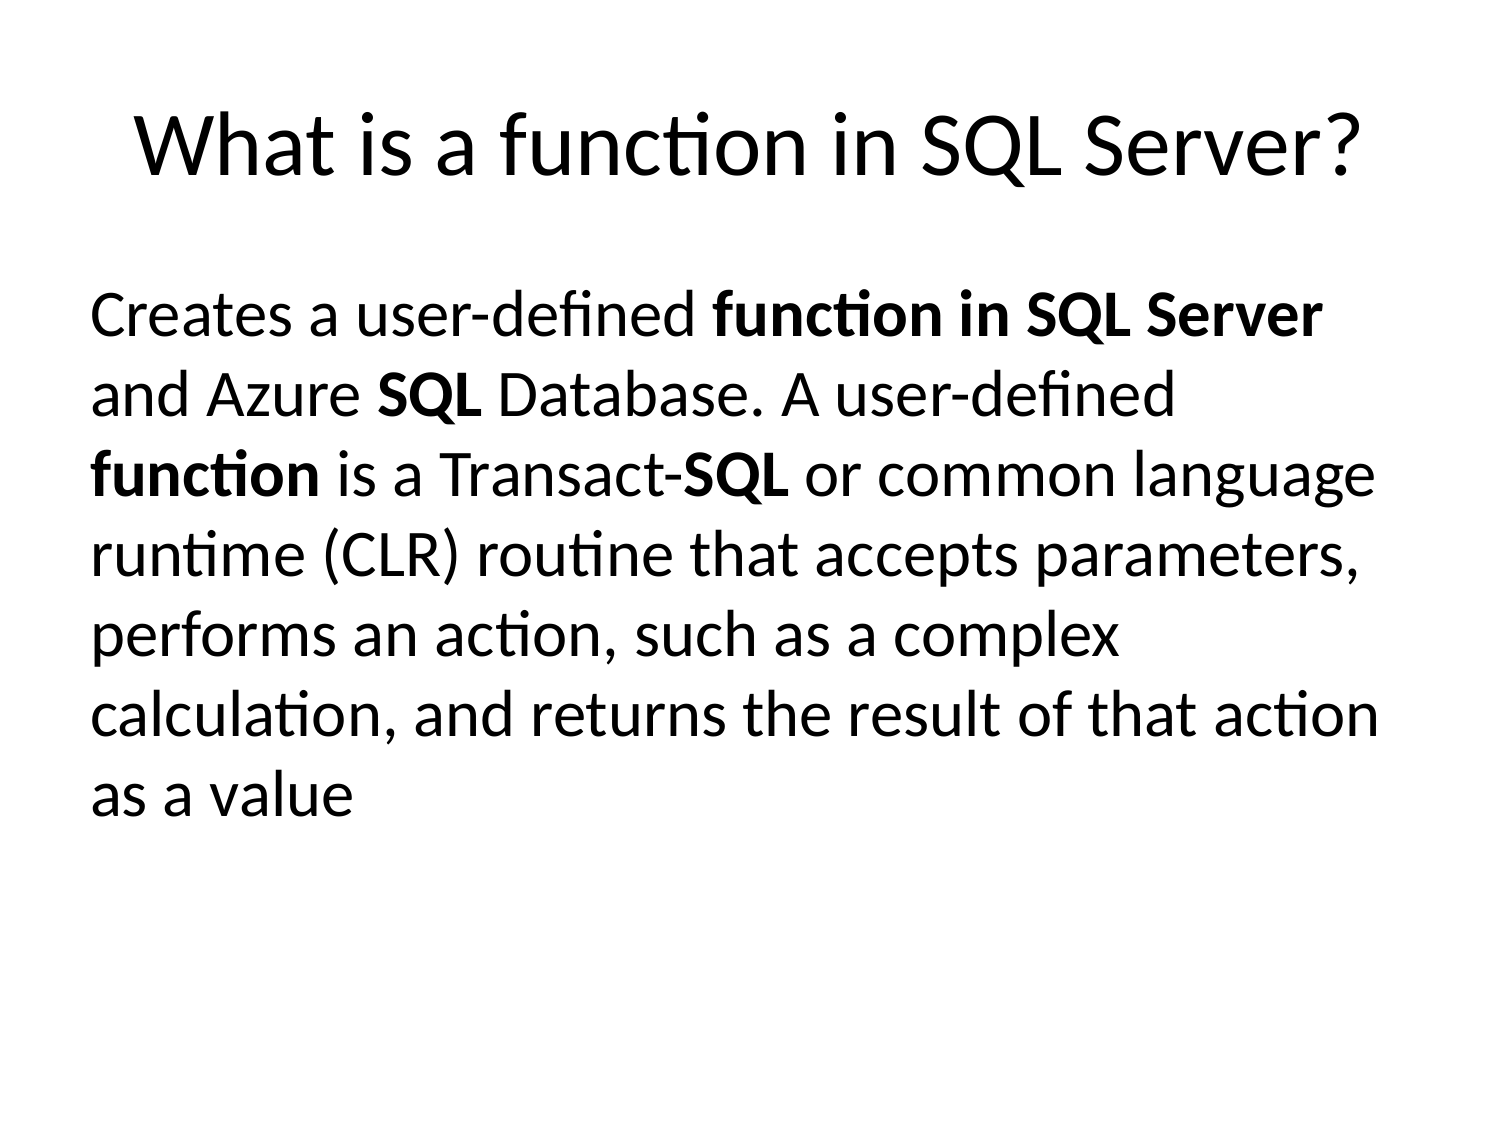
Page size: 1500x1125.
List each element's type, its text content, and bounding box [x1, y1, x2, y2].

title What is a function in SQL Server? [75, 45, 1425, 233]
list Creates a user-defined function in SQL Server and Azure SQL Database. A user-defined function is a Transact-SQL or common language runtime (CLR) routine that accepts parameters, performs an action, such as a complex calculation, and returns the result of that action as a value [75, 262, 1425, 1005]
